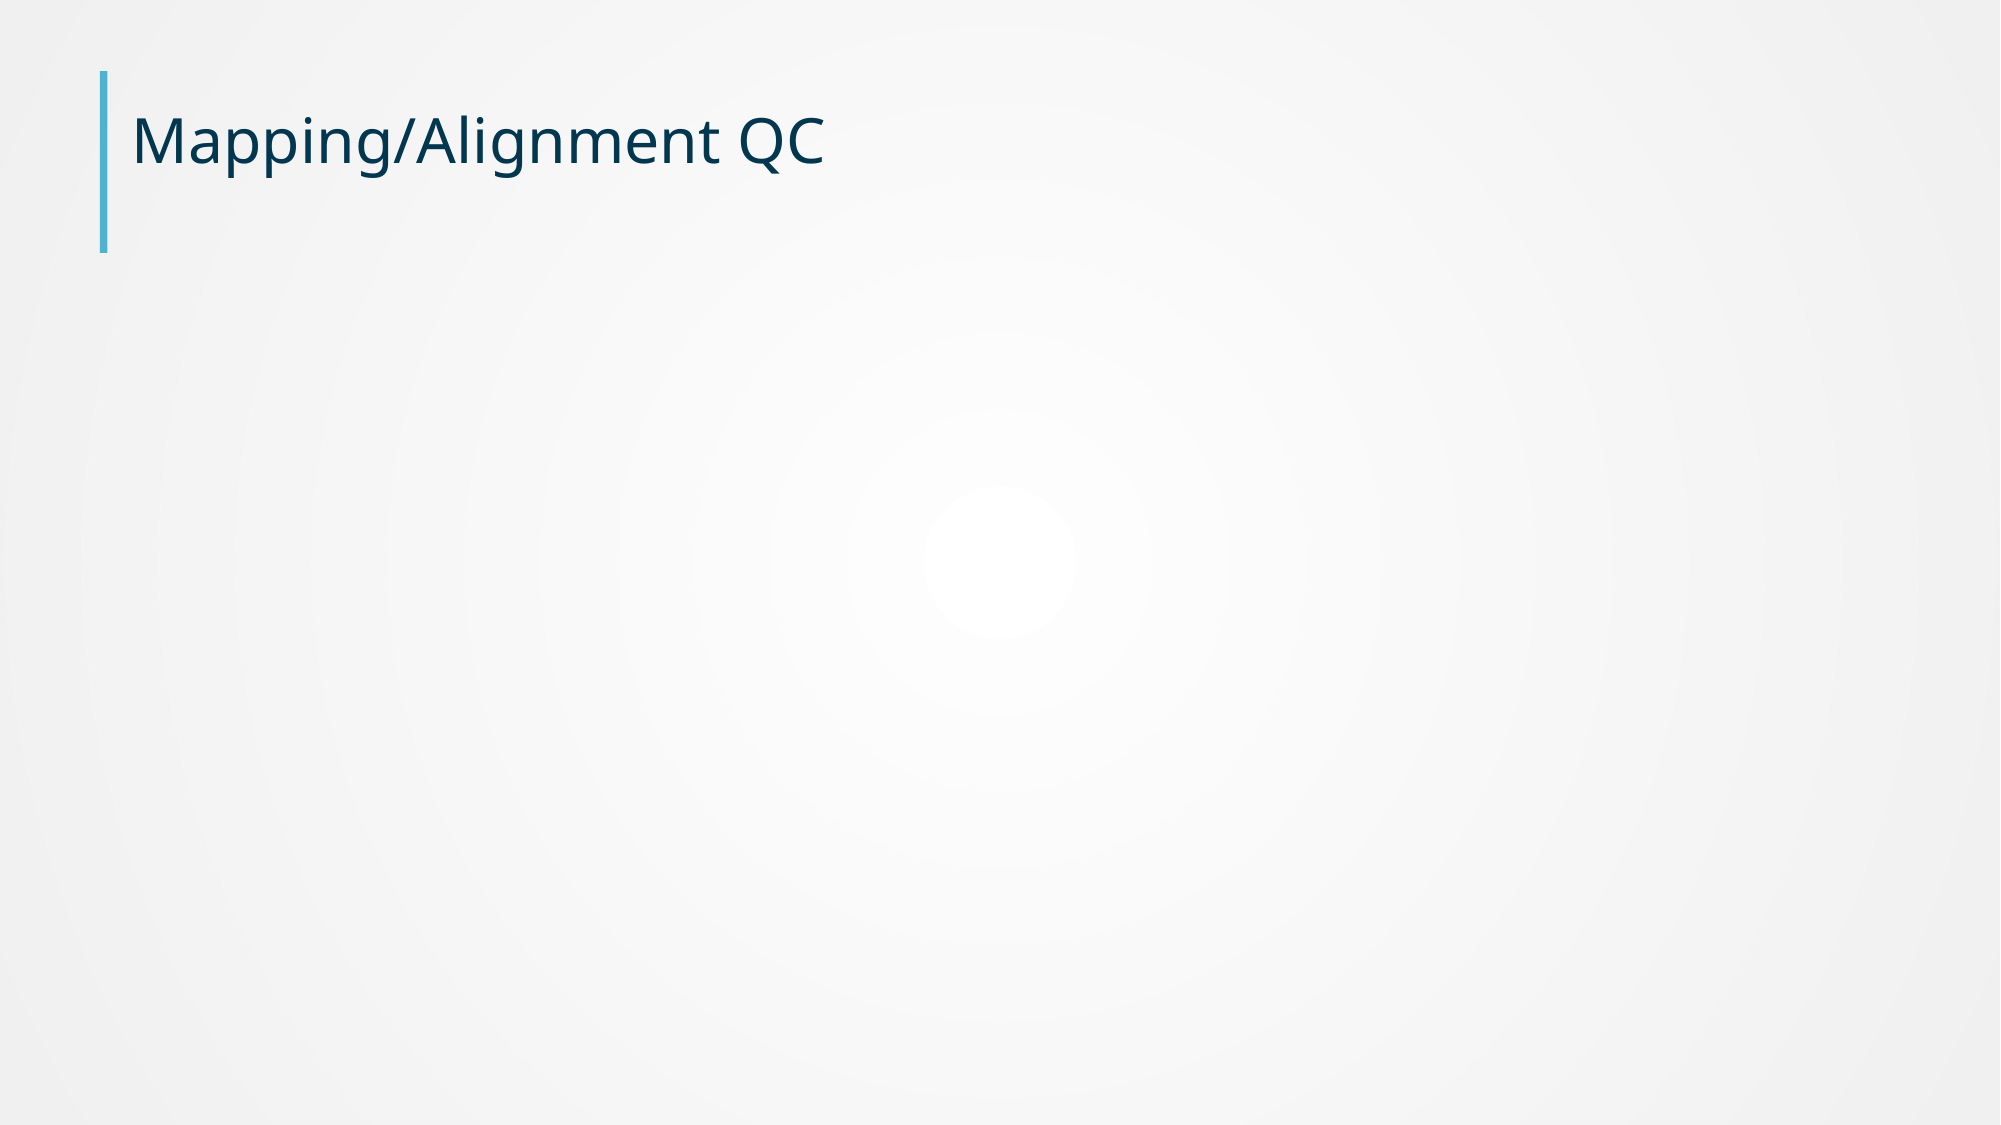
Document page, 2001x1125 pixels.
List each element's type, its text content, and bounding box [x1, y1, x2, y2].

title Mapping/Alignment QC [116, 1, 1917, 184]
